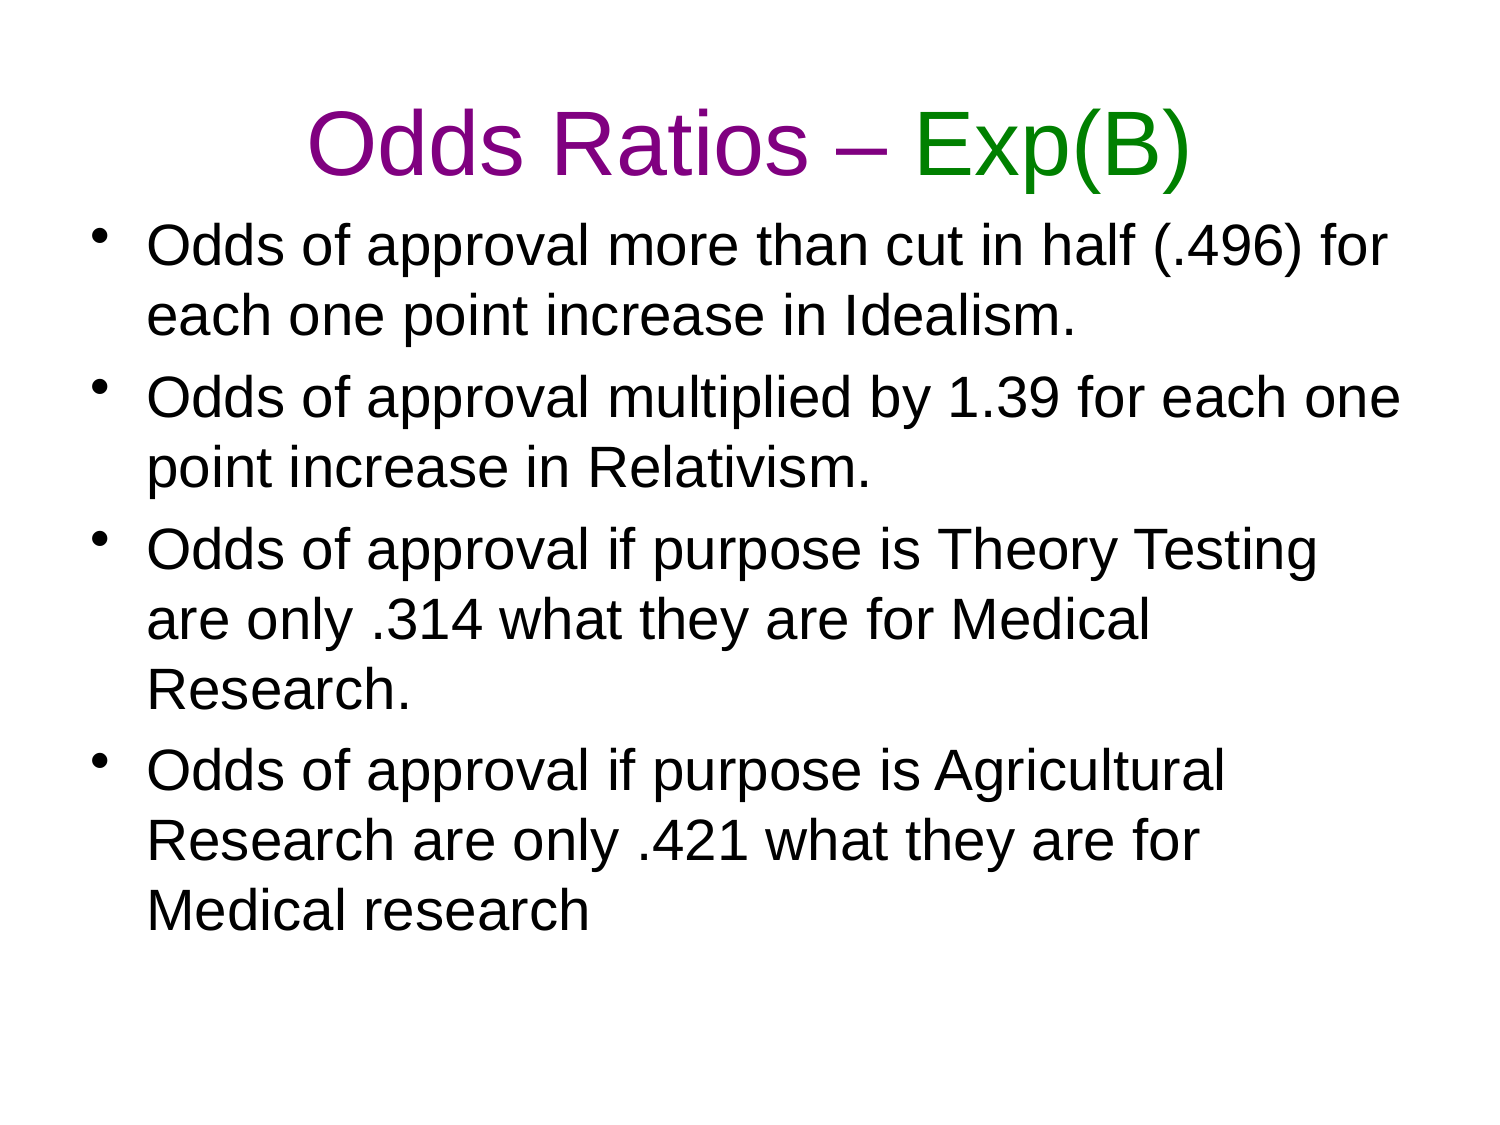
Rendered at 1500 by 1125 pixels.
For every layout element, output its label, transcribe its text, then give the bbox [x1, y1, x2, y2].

list Odds of approval more than cut in half (.496) for each one point increase in Idealism. Odds of approval multiplied by 1.39 for each one point increase in Relativism. Odds of approval if purpose is Theory Testing are only .314 what they are for Medical Research. Odds of approval if purpose is Agricultural Research are only .421 what they are for Medical research [75, 200, 1425, 1005]
title Odds Ratios – Exp(B) [75, 45, 1425, 200]
